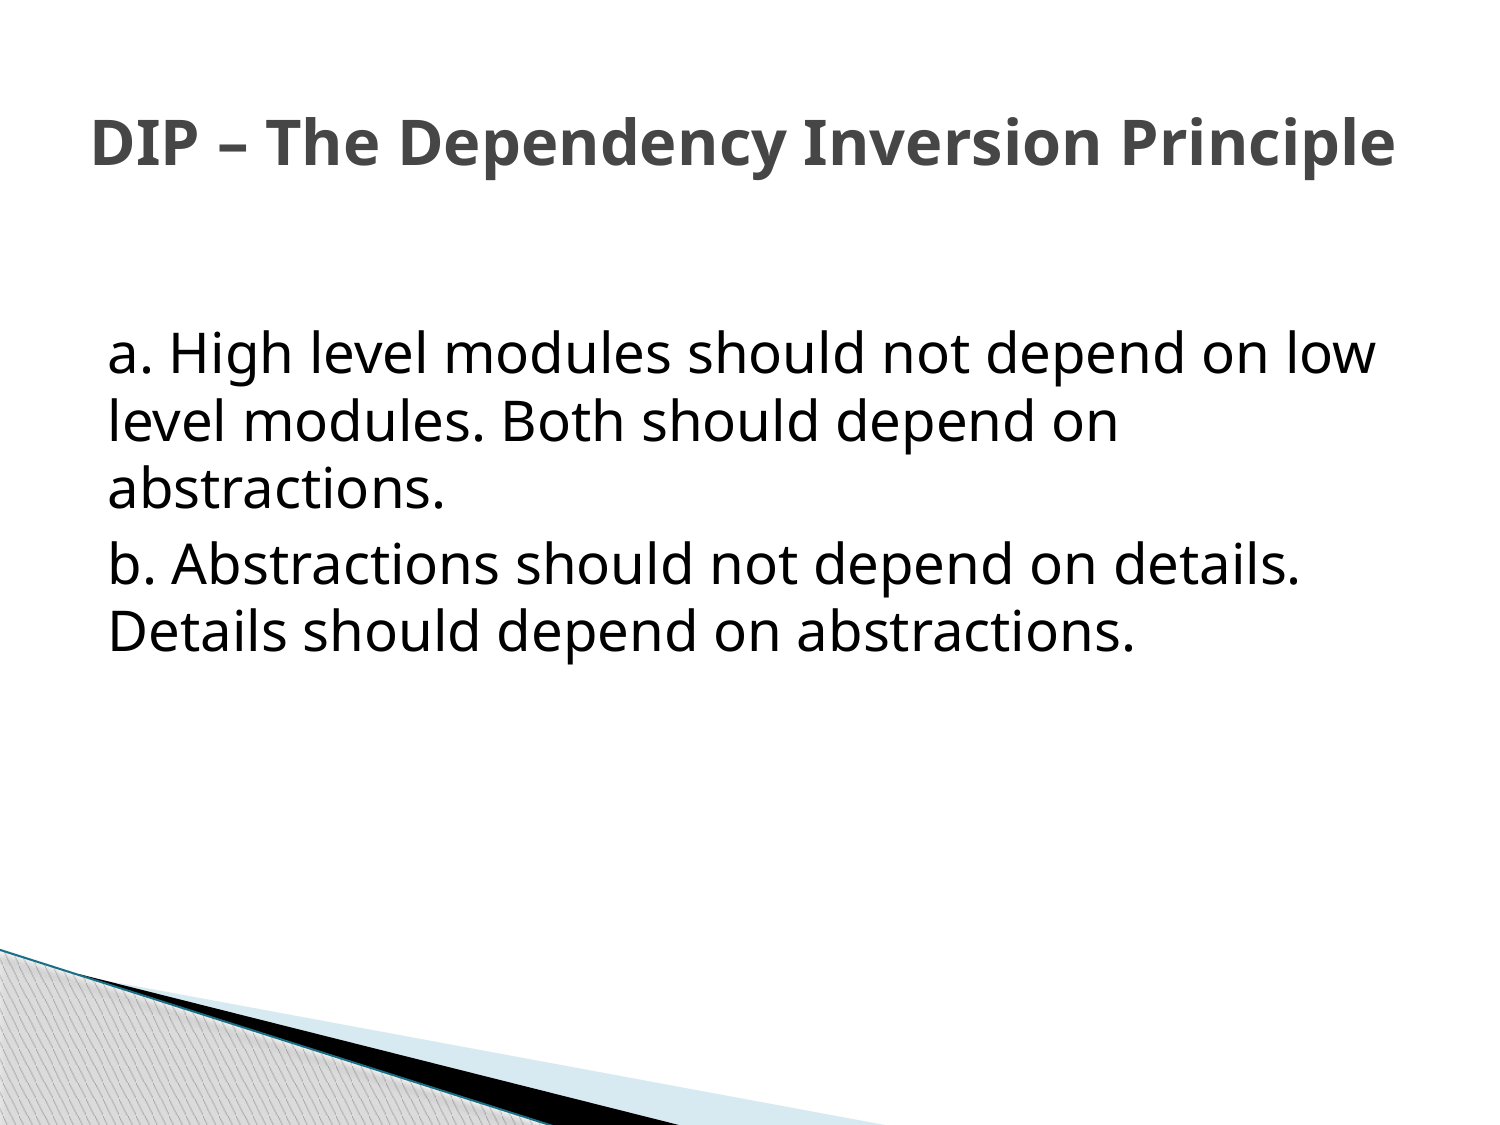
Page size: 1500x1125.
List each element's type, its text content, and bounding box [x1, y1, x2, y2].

list a. High level modules should not depend on low level modules. Both should depend on abstractions. b. Abstractions should not depend on details. Details should depend on abstractions. [75, 309, 1425, 1053]
title DIP – The Dependency Inversion Principle [75, 84, 1425, 272]
